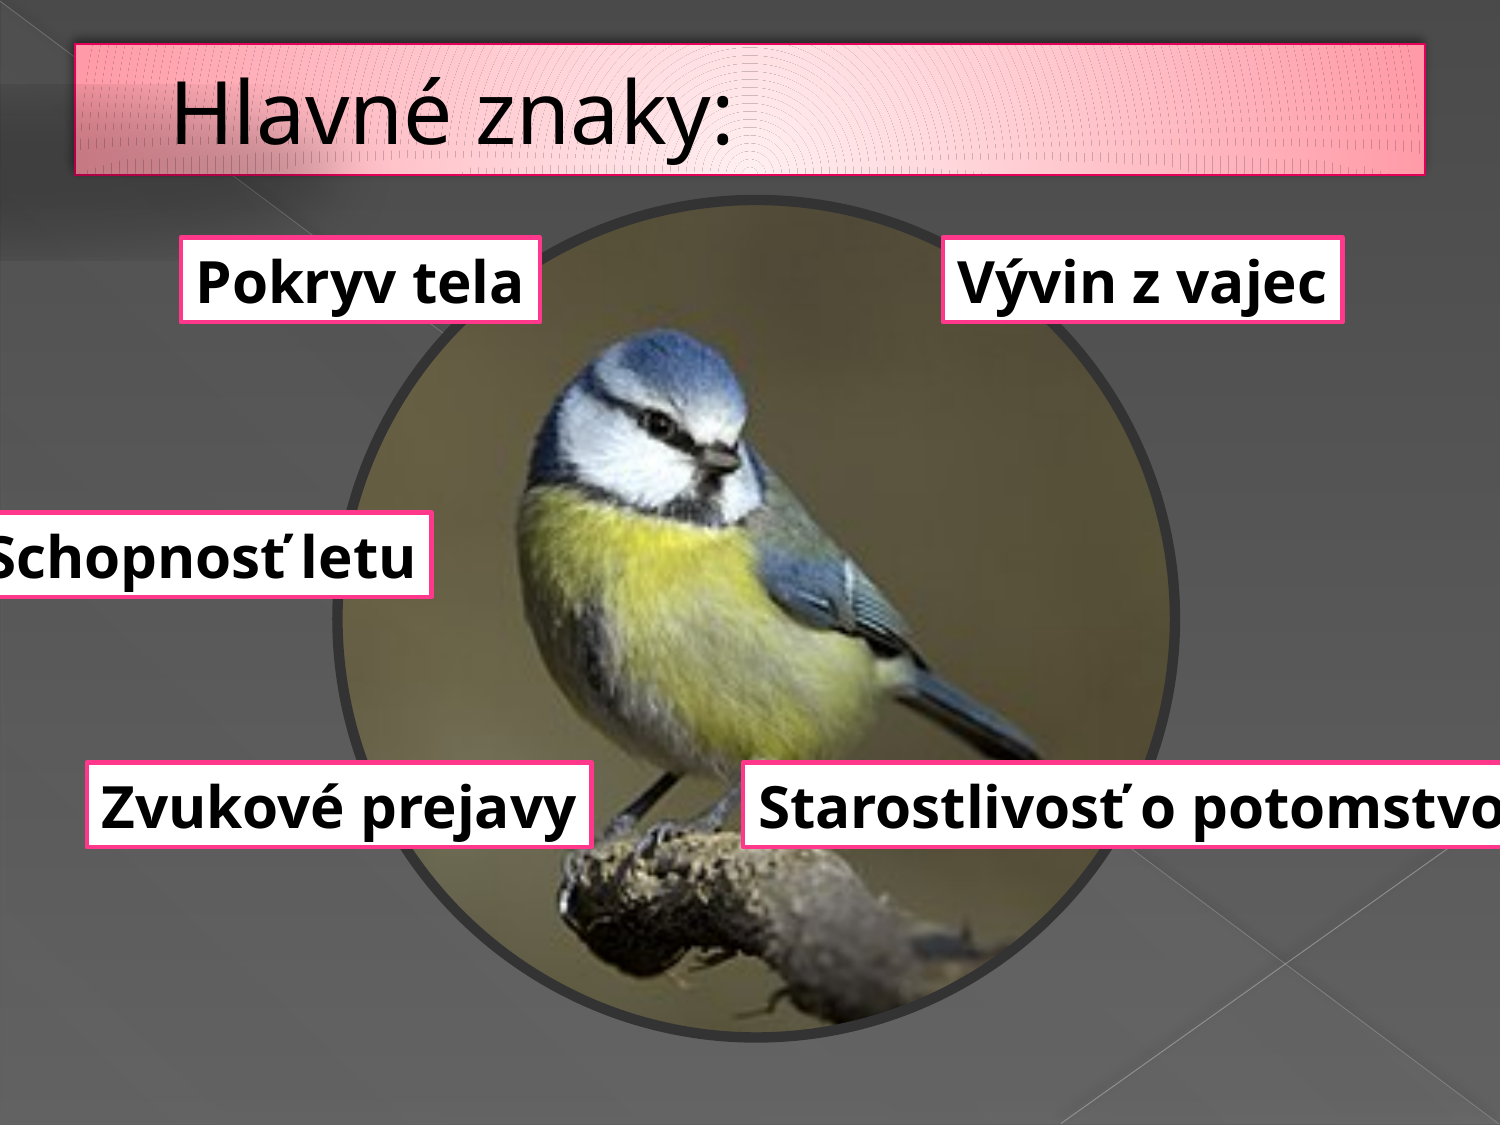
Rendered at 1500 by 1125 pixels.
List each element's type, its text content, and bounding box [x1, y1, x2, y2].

text_box Starostlivosť o potomstvo [1179, 760, 1500, 849]
text_box Pokryv tela [179, 235, 327, 324]
title Hlavné znaky: [74, 43, 1426, 176]
text_box Zvukové prejavy [85, 760, 327, 849]
text_box Schopnosť letu [0, 510, 327, 599]
text_box Vývin z vajec [1179, 235, 1345, 324]
picture [337, 199, 1176, 1038]
